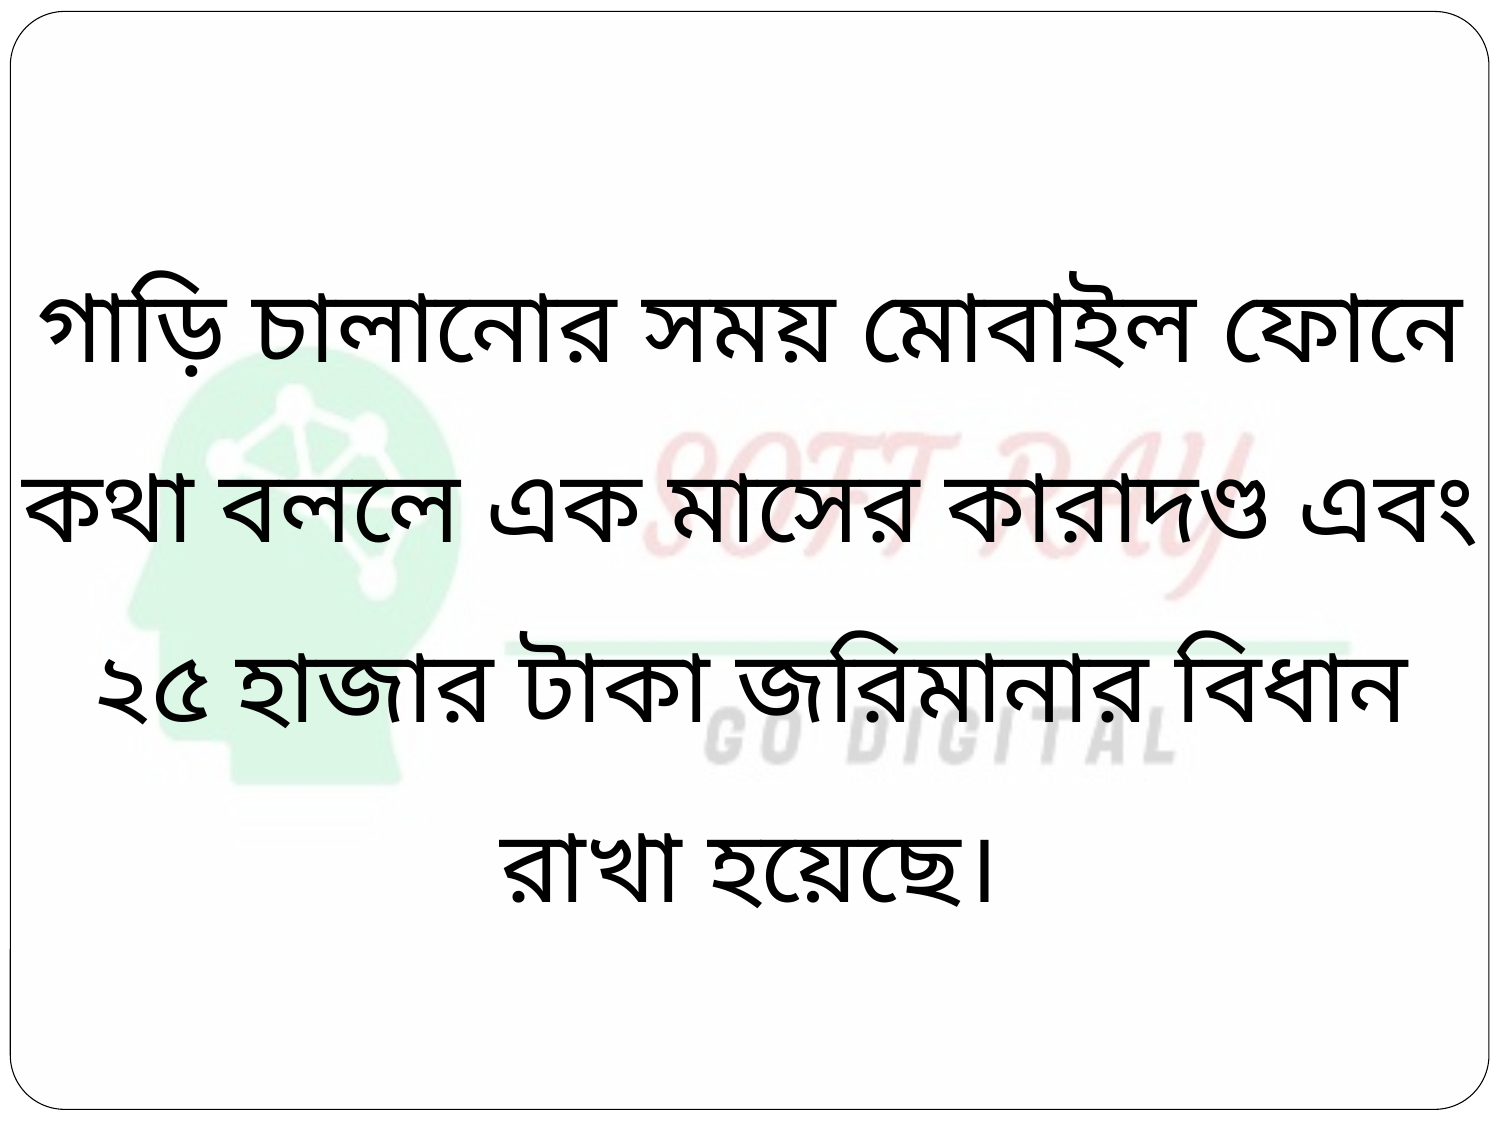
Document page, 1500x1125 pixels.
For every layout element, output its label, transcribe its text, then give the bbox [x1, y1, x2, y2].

text_box গাড়ি চালানোর সময় মোবাইল ফোনে কথা বললে এক মাসের কারাদণ্ড এবং ২৫ হাজার টাকা জরিমানার বিধান রাখা হয়েছে। [0, 195, 1500, 930]
